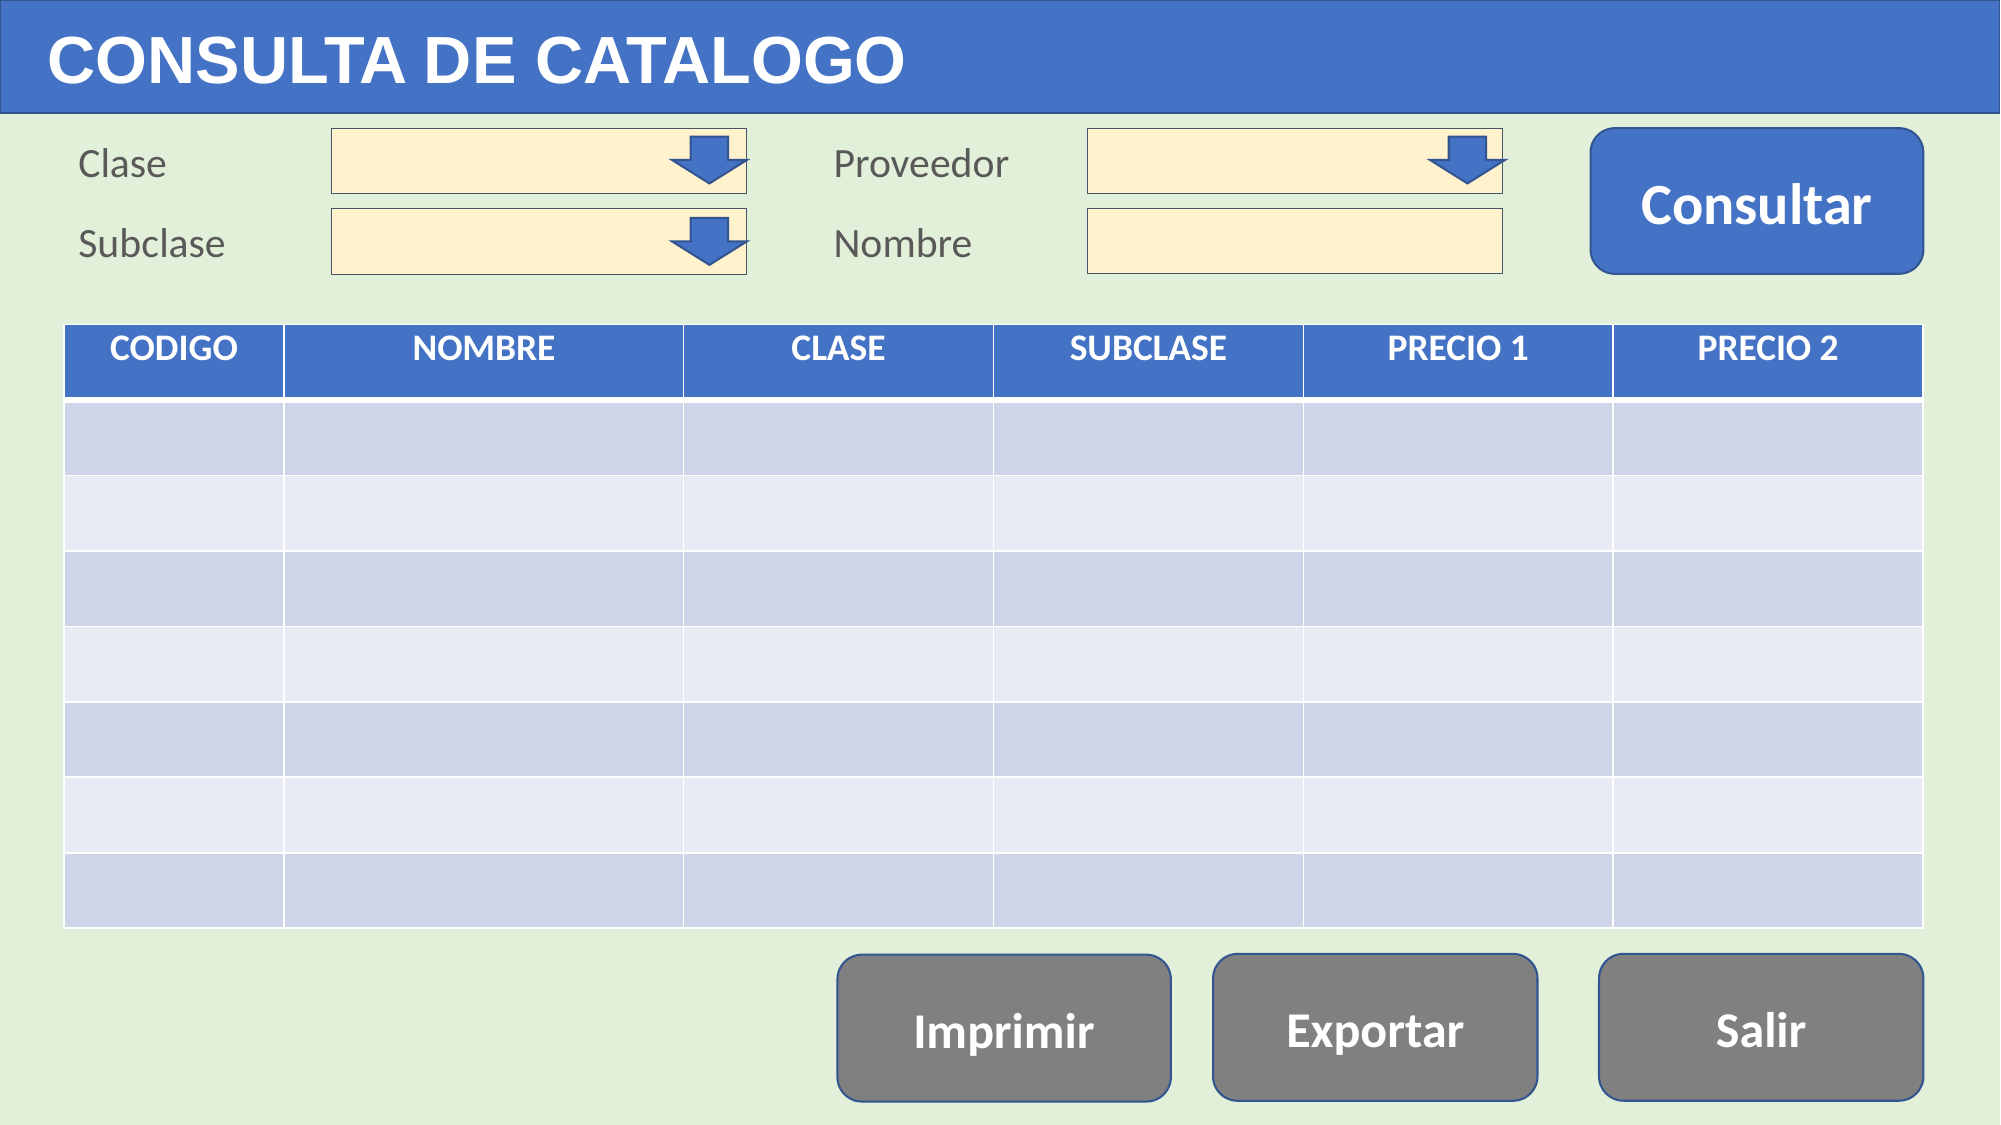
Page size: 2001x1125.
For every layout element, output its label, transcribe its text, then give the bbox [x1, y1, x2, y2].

table_cell [285, 703, 683, 776]
table_cell [684, 476, 993, 550]
table_cell [1614, 854, 1922, 927]
table_cell [684, 778, 993, 852]
table_cell [65, 778, 283, 852]
text_box [1087, 208, 1503, 274]
table_cell [1614, 403, 1922, 475]
text_box [668, 216, 751, 267]
table_cell [1304, 778, 1612, 852]
text_box [331, 128, 747, 194]
table_cell [1614, 627, 1922, 701]
table_cell [285, 778, 683, 852]
table_cell [684, 703, 993, 776]
text_box Salir [1597, 952, 1925, 1102]
text_box Nombre [818, 208, 1042, 273]
table_header SUBCLASE [994, 325, 1303, 397]
table_cell [1304, 854, 1612, 927]
table_cell [1304, 627, 1612, 701]
table_cell [285, 552, 683, 626]
table_cell [285, 854, 683, 927]
table_header CODIGO [65, 325, 283, 397]
text_box Proveedor [818, 128, 1042, 193]
table_header PRECIO 1 [1304, 325, 1612, 397]
table_cell [1614, 703, 1922, 776]
table_header CLASE [684, 325, 993, 397]
table_cell [285, 627, 683, 701]
table_cell [1614, 552, 1922, 626]
table_cell [994, 627, 1303, 701]
table_cell [1304, 476, 1612, 550]
table_cell [65, 627, 283, 701]
table_cell [285, 403, 683, 475]
text_box [1087, 128, 1503, 194]
table_cell [1614, 476, 1922, 550]
table_header PRECIO 2 [1614, 325, 1922, 397]
table_cell [994, 854, 1303, 927]
text_box Consultar [1589, 127, 1925, 275]
table_cell [684, 627, 993, 701]
text_box Subclase [63, 208, 286, 274]
table_cell [1614, 778, 1922, 852]
table_cell [1304, 403, 1612, 475]
text_box [1426, 135, 1509, 185]
table_header NOMBRE [285, 325, 683, 397]
table_cell [65, 703, 283, 776]
table_cell [994, 703, 1303, 776]
table_cell [1304, 552, 1612, 626]
table_cell [994, 552, 1303, 626]
text_box Exportar [1212, 952, 1539, 1102]
text_box [668, 135, 751, 185]
text_box CONSULTA DE CATALOGO [0, 0, 2000, 114]
table_cell [994, 476, 1303, 550]
table_cell [65, 403, 283, 475]
text_box Imprimir [836, 953, 1172, 1103]
table_cell [994, 778, 1303, 852]
table_cell [65, 552, 283, 626]
table_cell [684, 552, 993, 626]
table_cell [684, 854, 993, 927]
text_box [331, 208, 747, 275]
table_cell [285, 476, 683, 550]
table_cell [1304, 703, 1612, 776]
table_cell [994, 403, 1303, 475]
table_cell [65, 854, 283, 927]
table_cell [684, 403, 993, 475]
table_cell [65, 476, 283, 550]
text_box Clase [63, 128, 286, 193]
